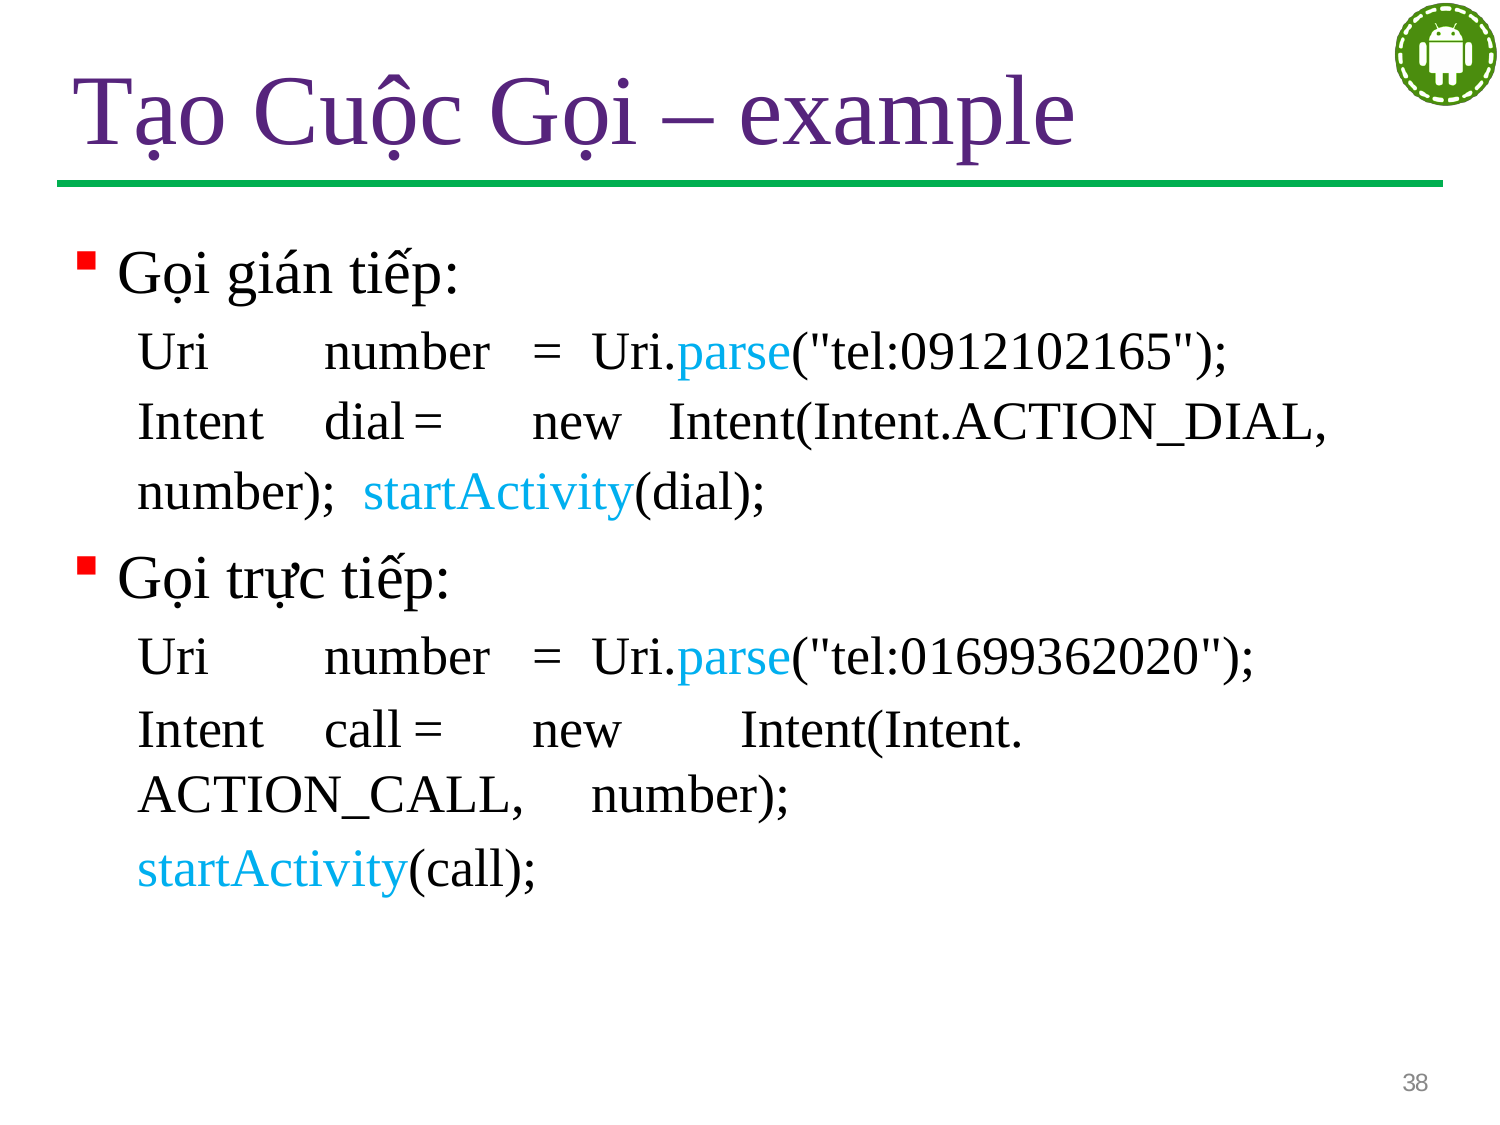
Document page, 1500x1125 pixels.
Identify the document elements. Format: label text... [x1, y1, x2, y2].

picture [1391, 0, 1500, 109]
title Tạo Cuộc Gọi – example [70, 42, 1080, 218]
slide_number 38 [1398, 1070, 1432, 1125]
text_box Gọi gián tiếp: Uri number = Uri.parse("tel:0912102165"); Intent dial = new Intent(Intent.ACTION_DIAL, number); startActivity(dial); Gọi trực tiếp: Uri number = Uri.parse("tel:01699362020"); Intent call = new Intent(Intent. ACTION_CALL, number); startActivity(call); [70, 218, 1388, 897]
